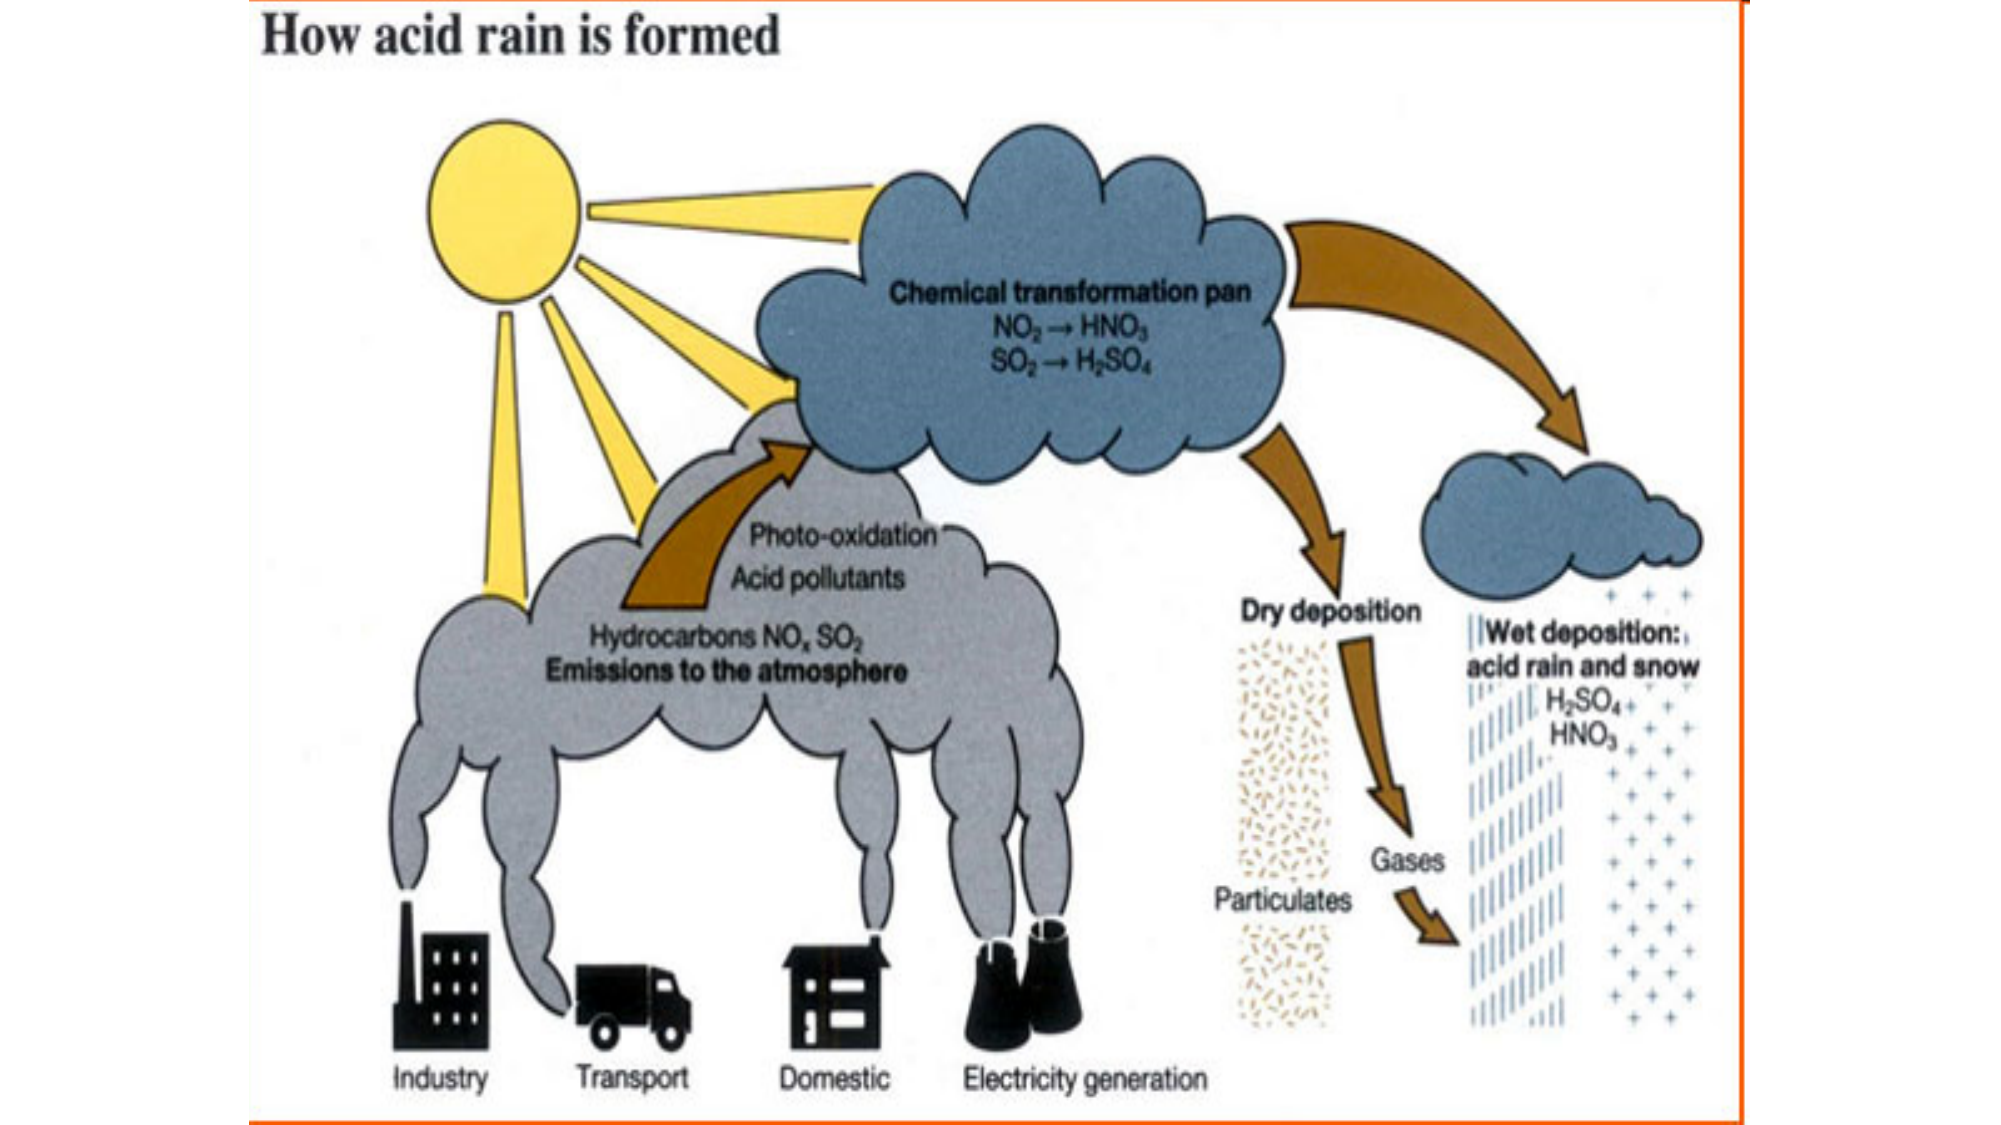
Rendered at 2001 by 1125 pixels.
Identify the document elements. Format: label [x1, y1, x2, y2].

picture [249, 0, 1750, 1125]
